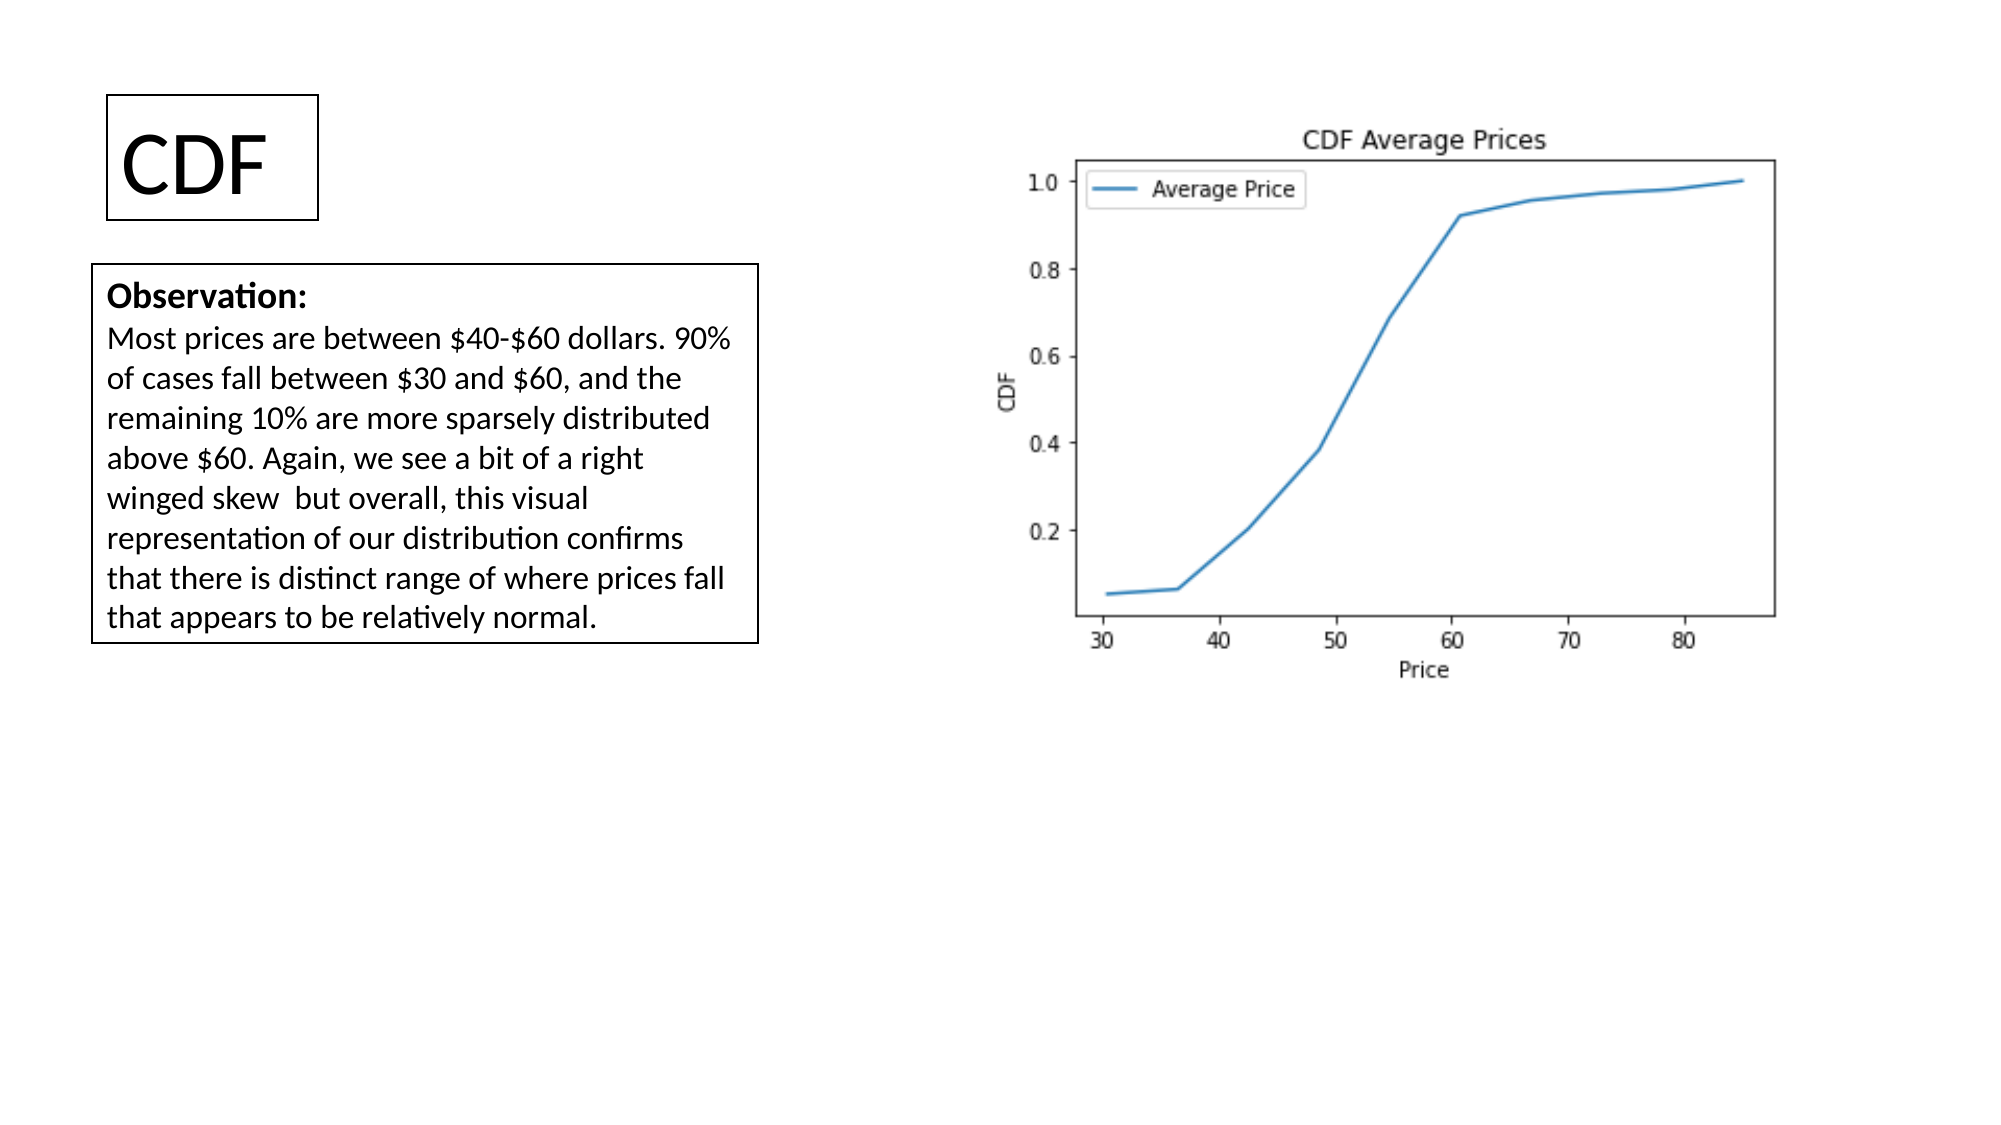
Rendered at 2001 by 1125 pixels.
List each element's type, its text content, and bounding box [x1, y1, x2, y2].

text_box Observation: Most prices are between $40-$60 dollars. 90% of cases fall between $30 and $60, and the remaining 10% are more sparsely distributed above $60. Again, we see a bit of a right winged skew but overall, this visual representation of our distribution confirms that there is distinct range of where prices fall that appears to be relatively normal. [91, 263, 759, 644]
picture [984, 114, 1789, 695]
text_box CDF [106, 94, 319, 221]
